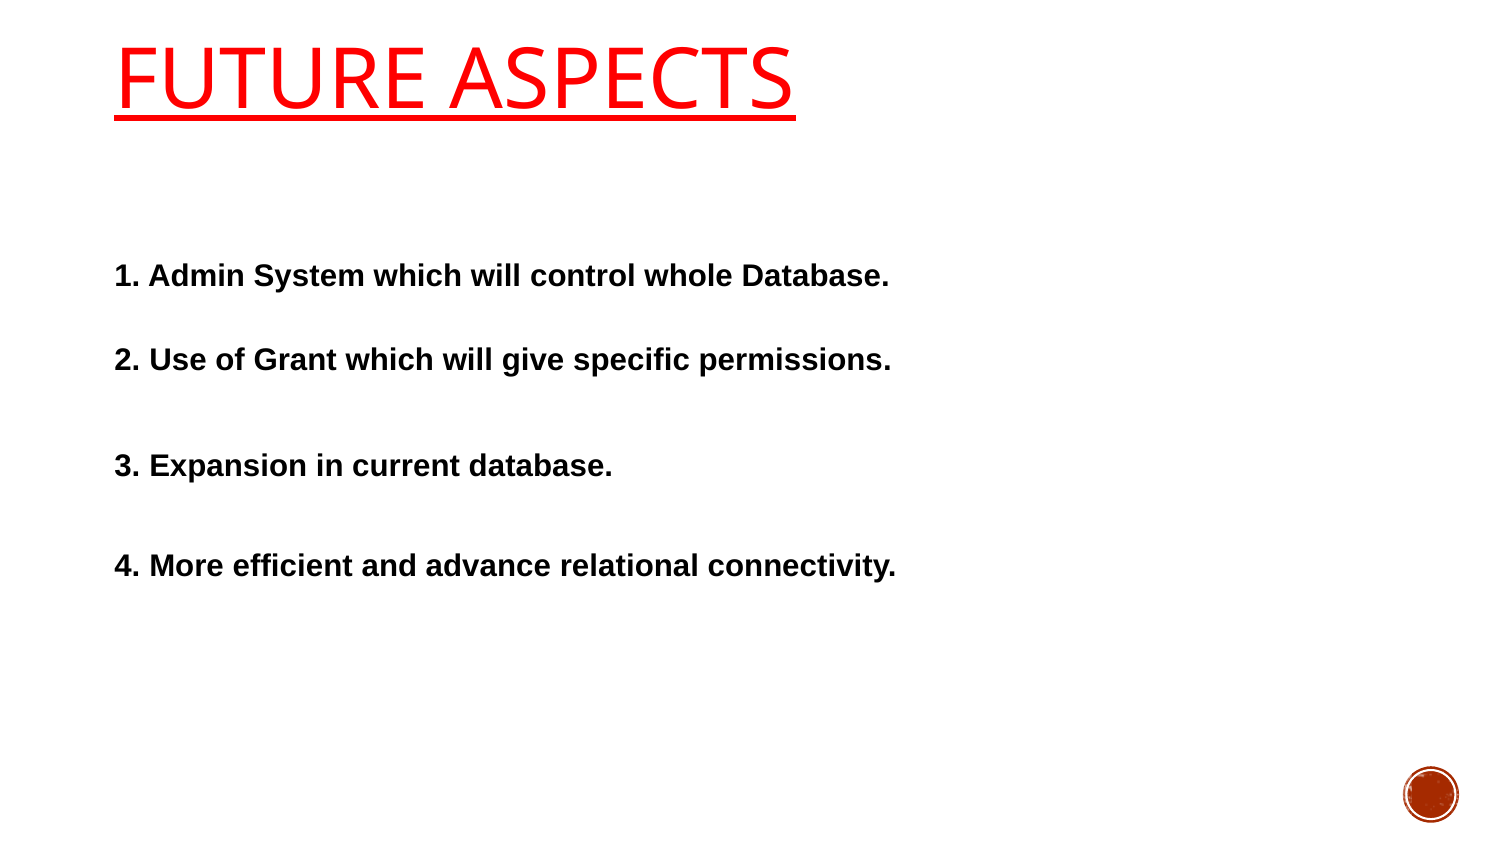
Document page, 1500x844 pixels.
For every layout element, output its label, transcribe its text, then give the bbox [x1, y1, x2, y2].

list 1. Admin System which will control whole Database. 2. Use of Grant which will give specific permissions. 3. Expansion in current database. 4. More efficient and advance relational connectivity. [103, 254, 1397, 766]
title FUTURE ASPECTS [103, 0, 1397, 164]
